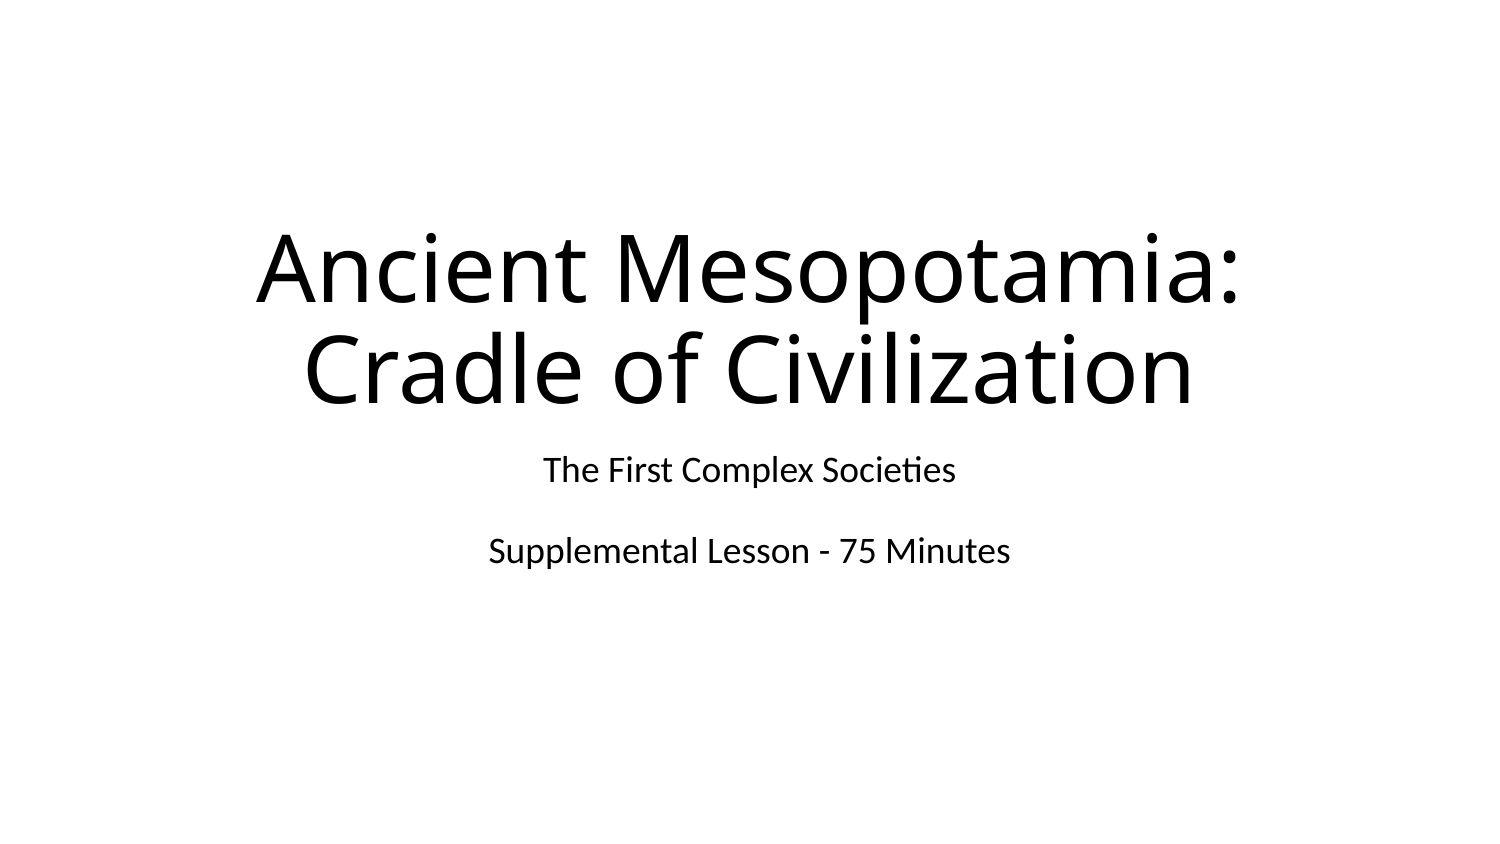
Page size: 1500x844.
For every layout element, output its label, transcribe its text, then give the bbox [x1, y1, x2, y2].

title Ancient Mesopotamia: Cradle of Civilization [187, 138, 1313, 432]
subtitle The First Complex Societies Supplemental Lesson - 75 Minutes [187, 443, 1313, 647]
